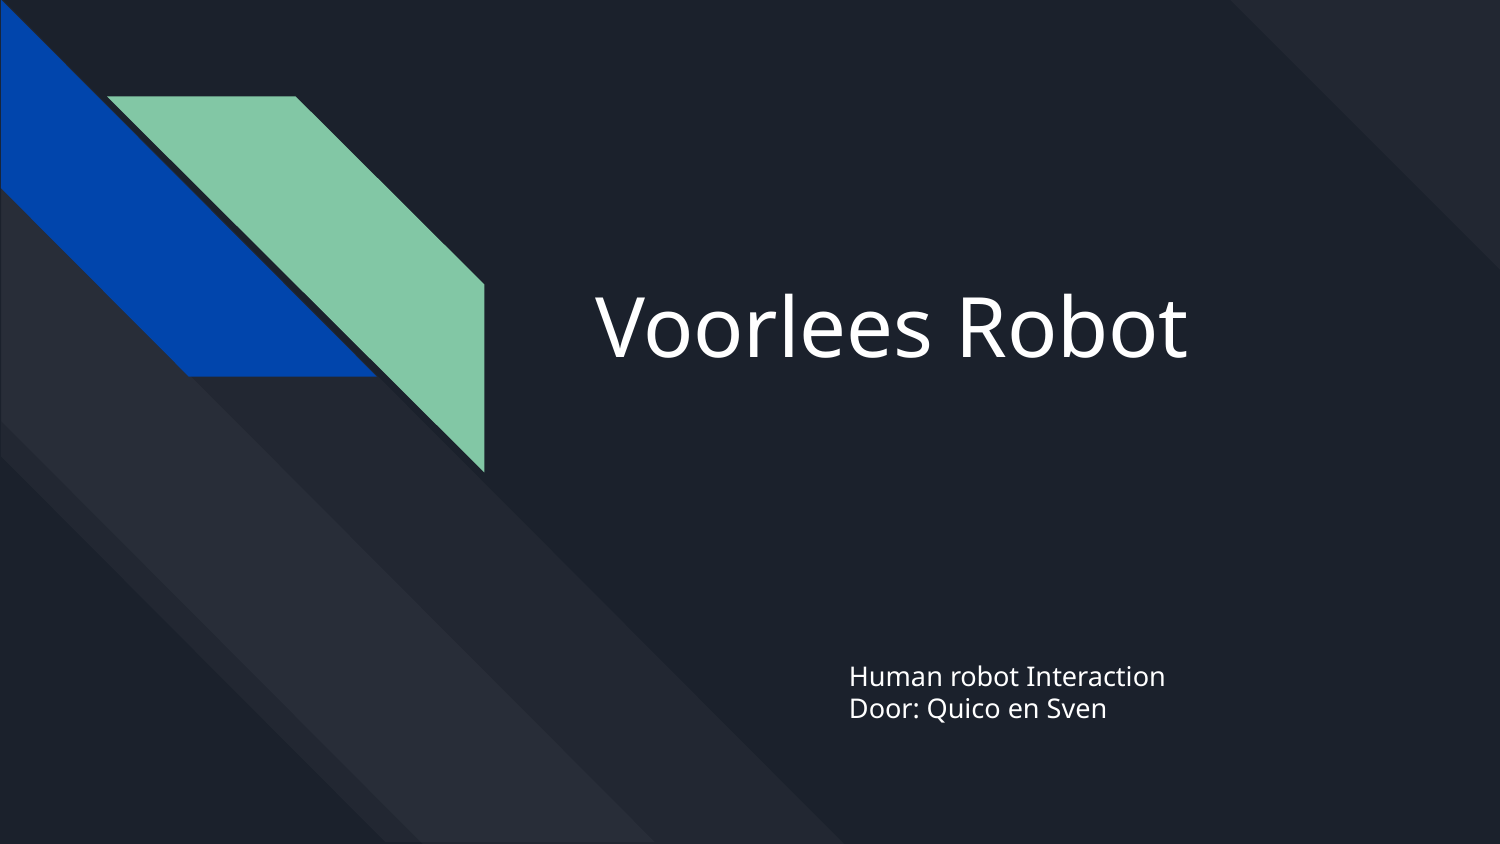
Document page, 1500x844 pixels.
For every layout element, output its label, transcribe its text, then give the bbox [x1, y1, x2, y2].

title Voorlees Robot [580, 258, 1404, 518]
subtitle Human robot Interaction Door: Quico en Sven [833, 643, 1404, 727]
